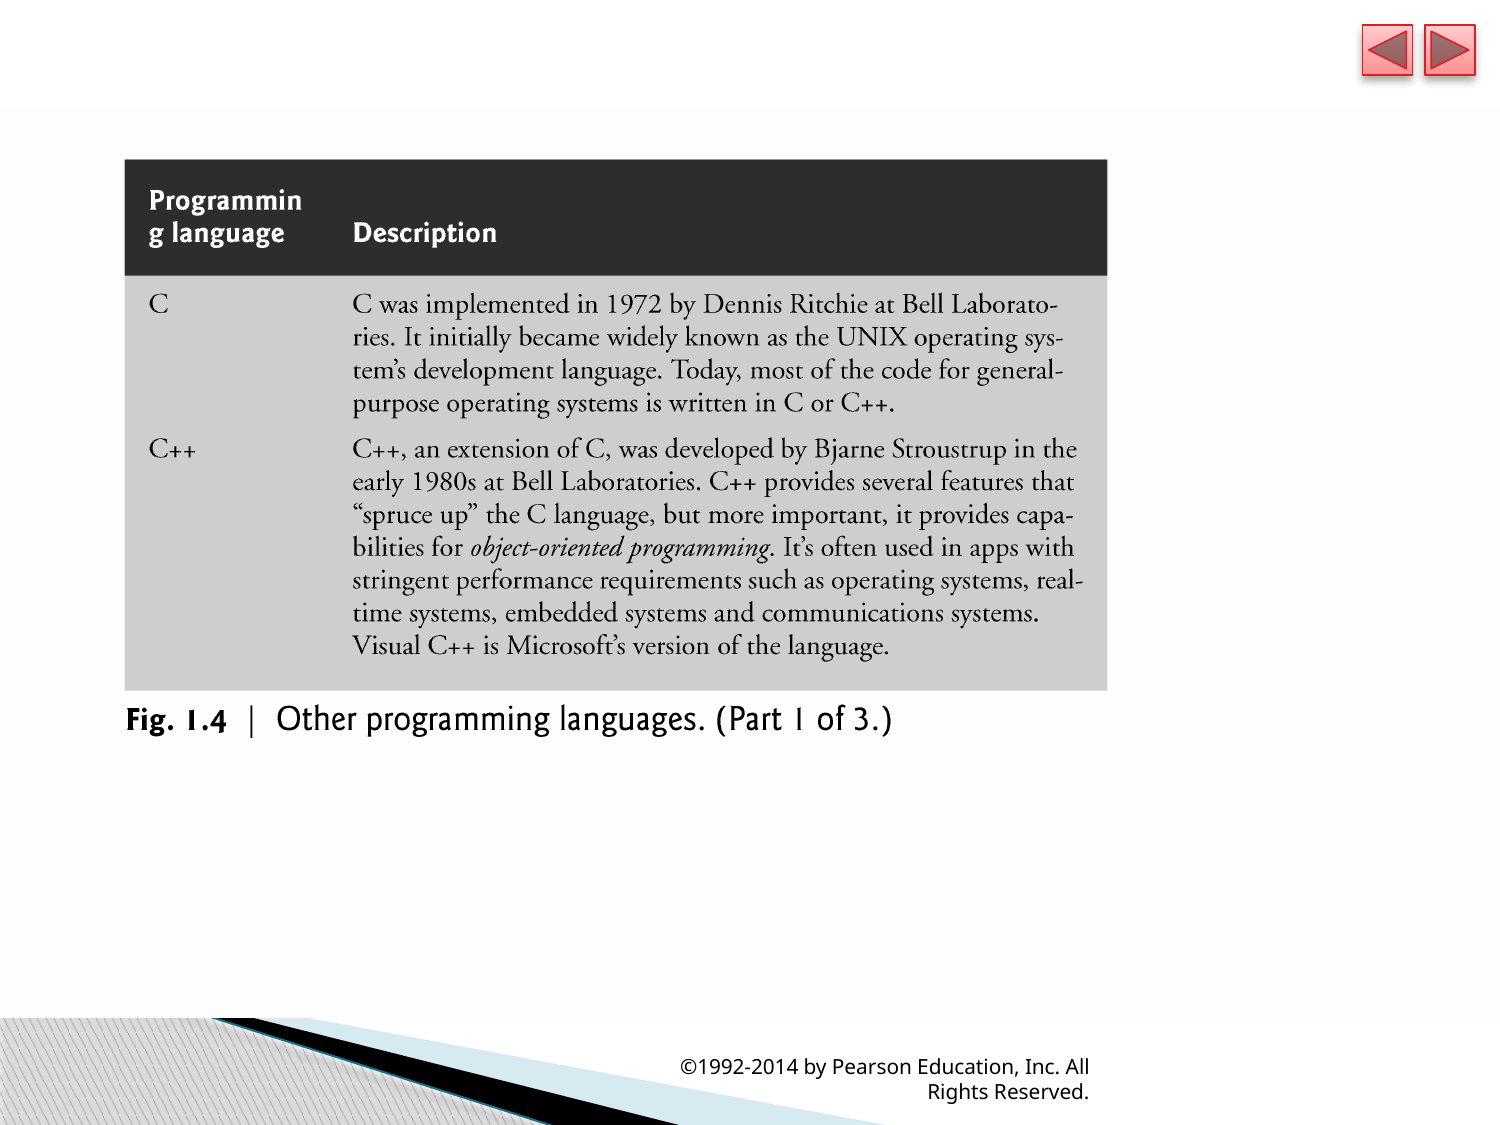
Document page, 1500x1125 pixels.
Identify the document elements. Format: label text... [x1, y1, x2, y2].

footer ©1992-2014 by Pearson Education, Inc. All Rights Reserved. [650, 1051, 1105, 1112]
picture [0, 106, 1500, 1018]
